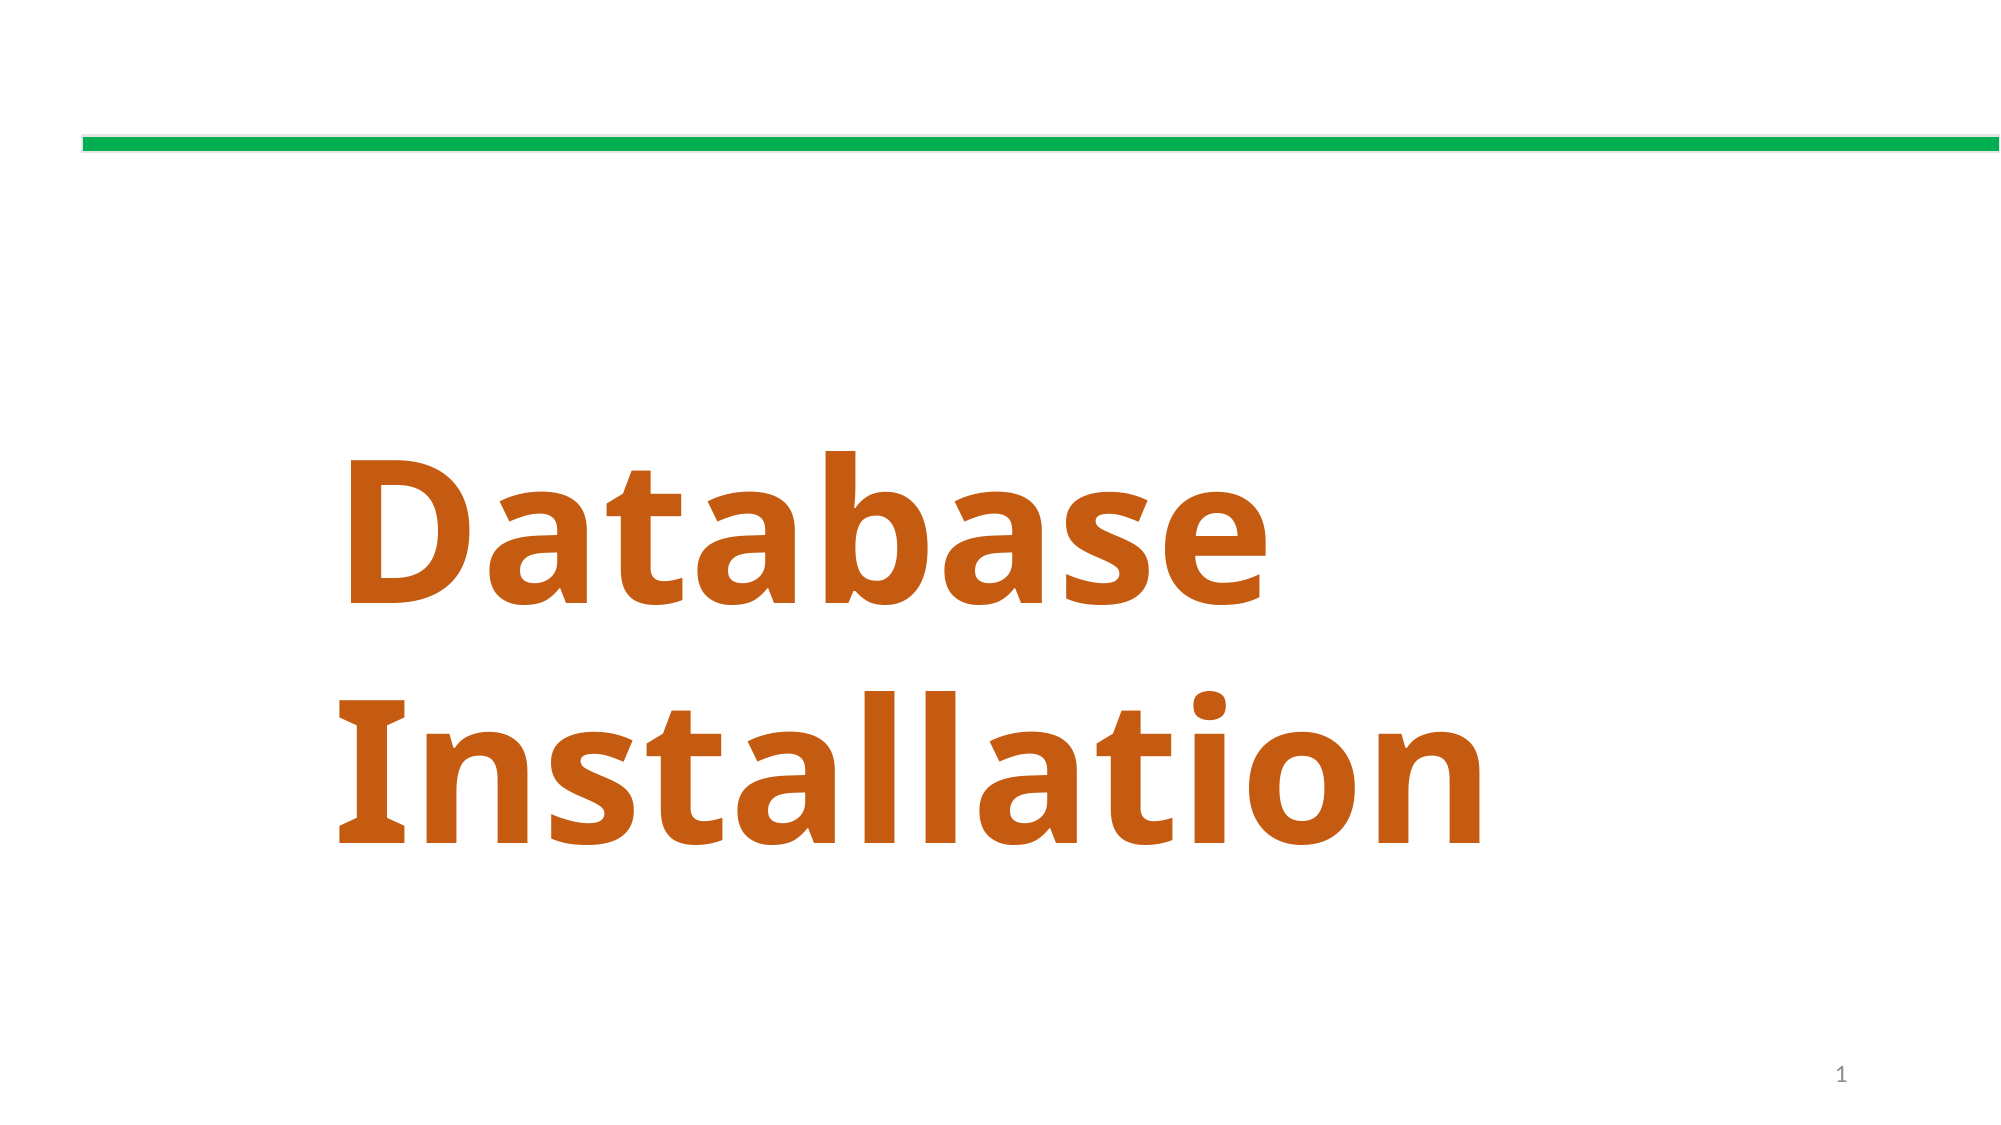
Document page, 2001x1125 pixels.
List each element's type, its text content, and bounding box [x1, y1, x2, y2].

slide_number 1 [1412, 1042, 1863, 1103]
text_box [81, 134, 2000, 153]
text_box Database Installation [318, 396, 1681, 891]
